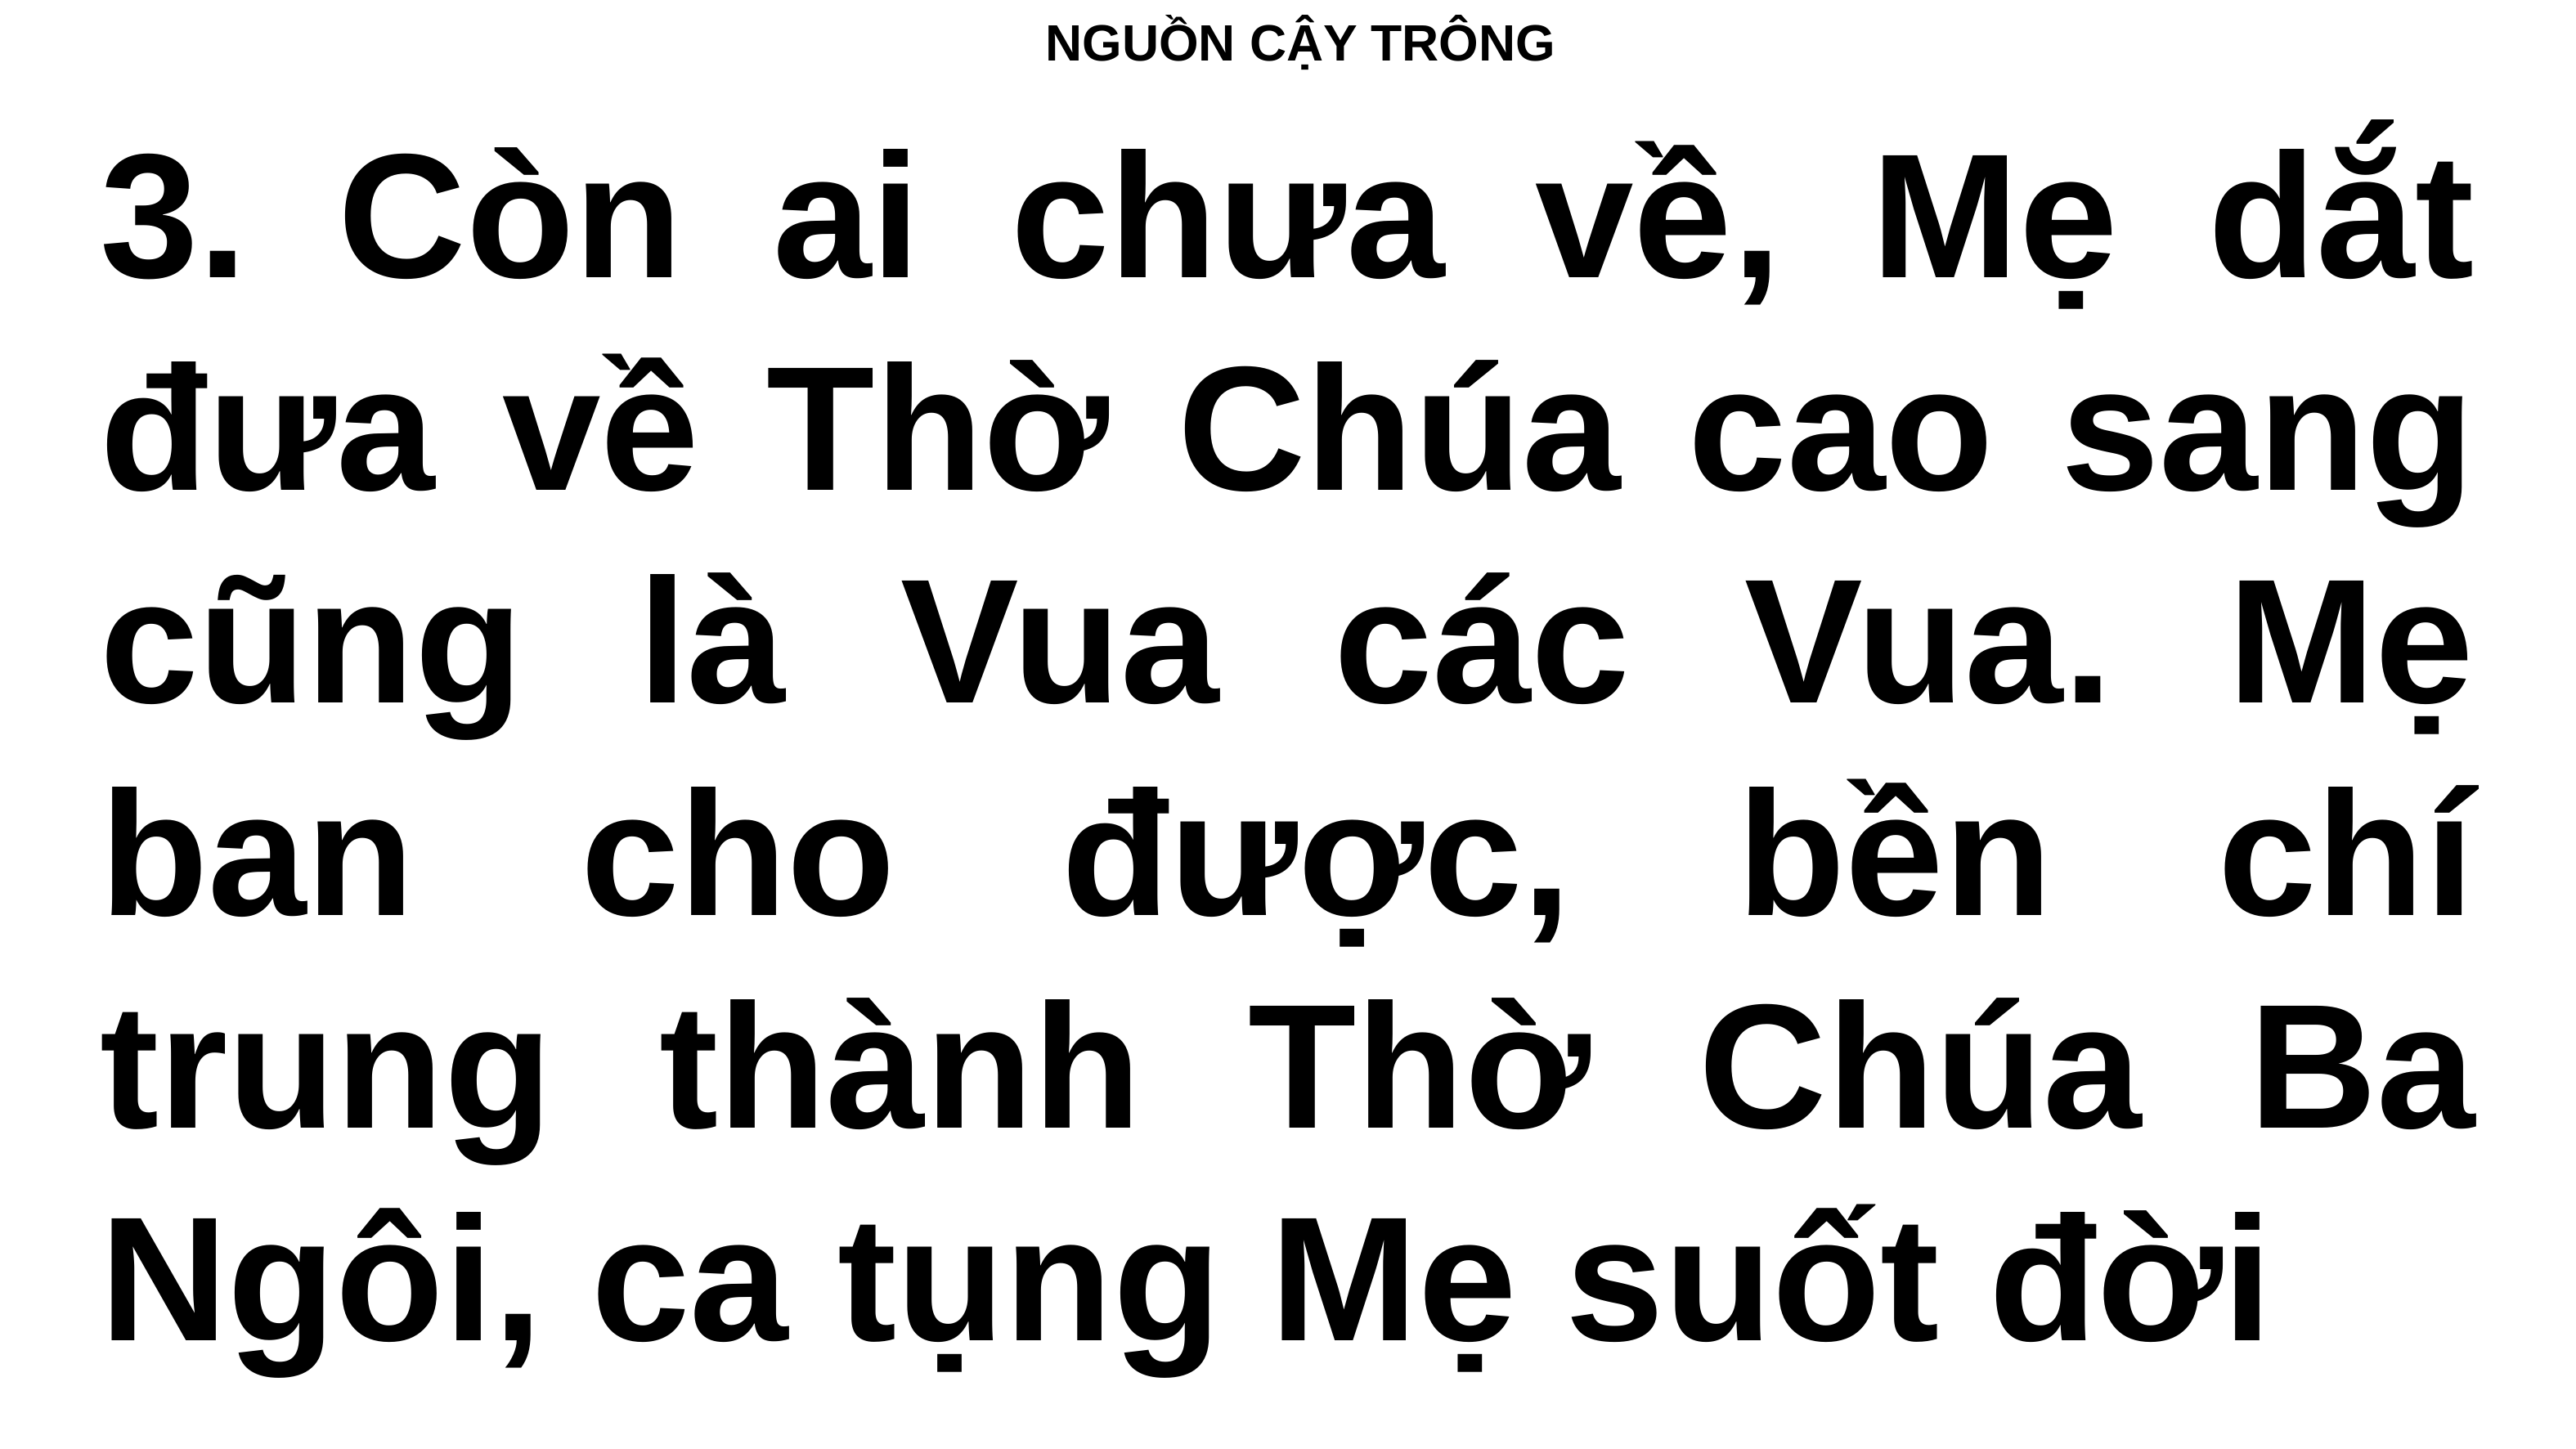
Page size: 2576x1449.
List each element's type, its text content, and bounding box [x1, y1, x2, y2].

list 3. Ϲòn ai chưa về, Mẹ dắt đưa về Thờ Ϲhúa cao sang cũng là Vua các Vua. Mẹ ban cho được, bền chí trung thành Thờ Ϲhúa Ba Ngôi, ca tụng Mẹ suốt đời [80, 90, 2496, 1310]
title NGUỒN CẬY TRÔNG [245, 10, 2357, 70]
